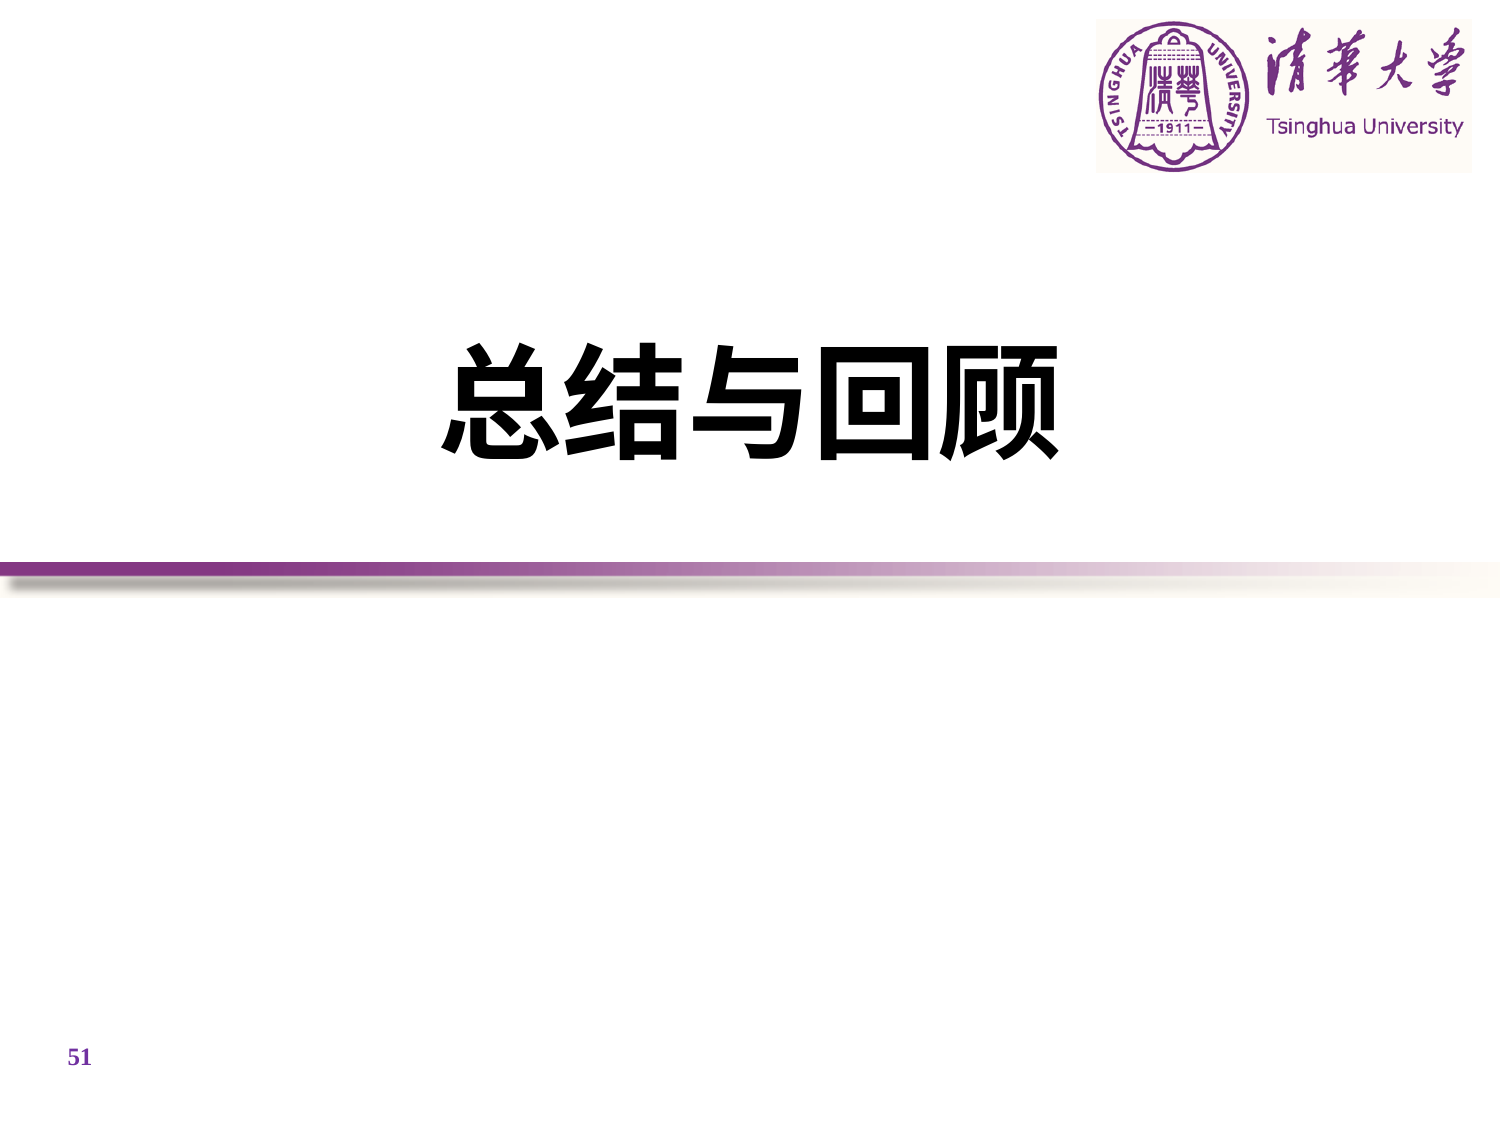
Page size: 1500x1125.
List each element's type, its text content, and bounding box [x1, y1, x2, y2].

title 总结与回顾 [112, 278, 1388, 521]
picture [1096, 19, 1472, 173]
picture [0, 562, 1500, 598]
